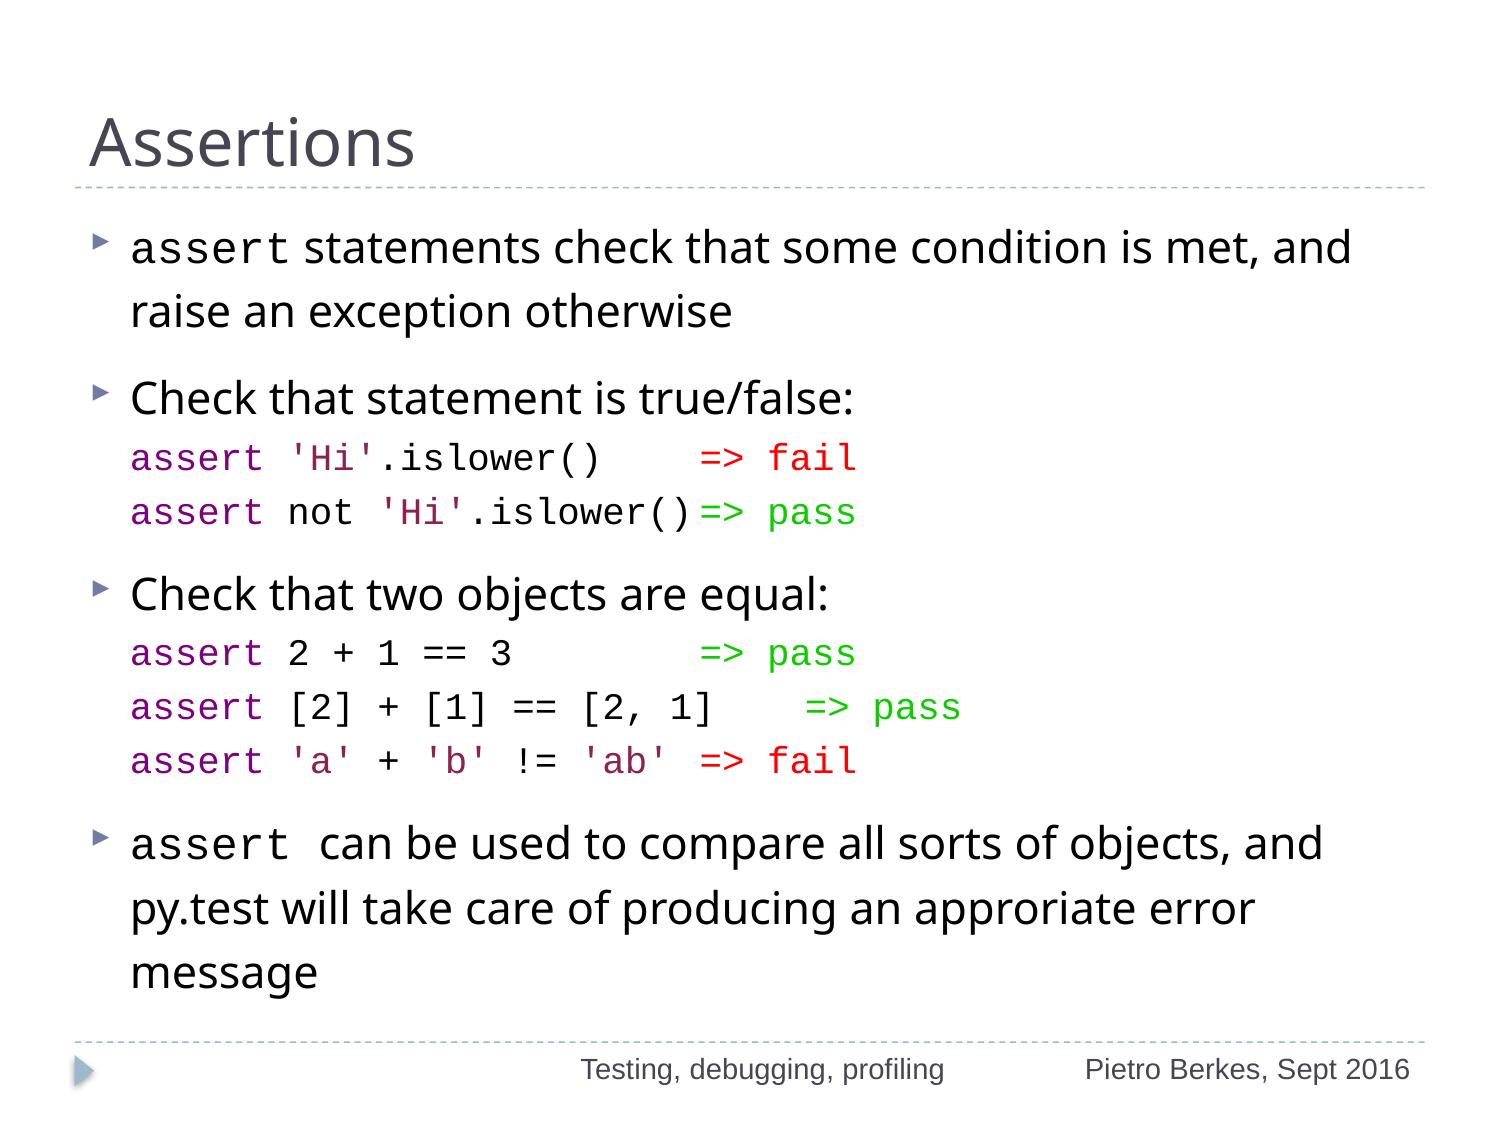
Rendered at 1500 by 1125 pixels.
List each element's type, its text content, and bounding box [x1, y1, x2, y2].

list assert statements check that some condition is met, and raise an exception otherwise Check that statement is true/false: assert 'Hi'.islower() => fail assert not 'Hi'.islower() => pass Check that two objects are equal: assert 2 + 1 == 3 => pass assert [2] + [1] == [2, 1] => pass assert 'a' + 'b' != 'ab' => fail assert can be used to compare all sorts of objects, and py.test will take care of producing an approriate error message [75, 200, 1425, 1010]
title Assertions [75, 24, 1425, 188]
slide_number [1050, 1042, 1426, 1103]
footer Testing, debugging, profiling [475, 1042, 1050, 1103]
